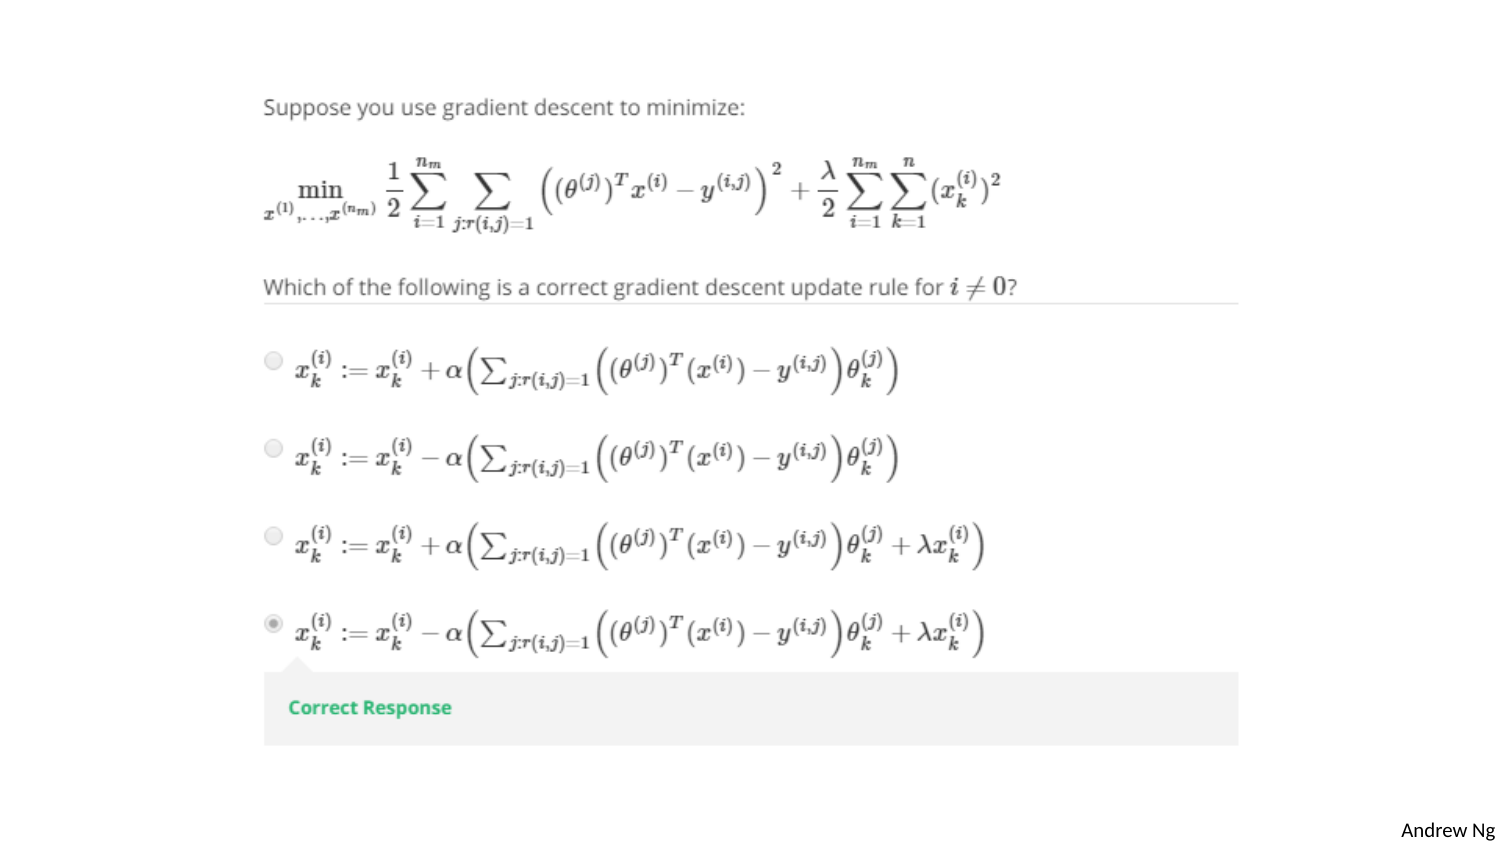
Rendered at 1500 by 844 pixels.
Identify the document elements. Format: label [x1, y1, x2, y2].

picture [241, 70, 1259, 774]
